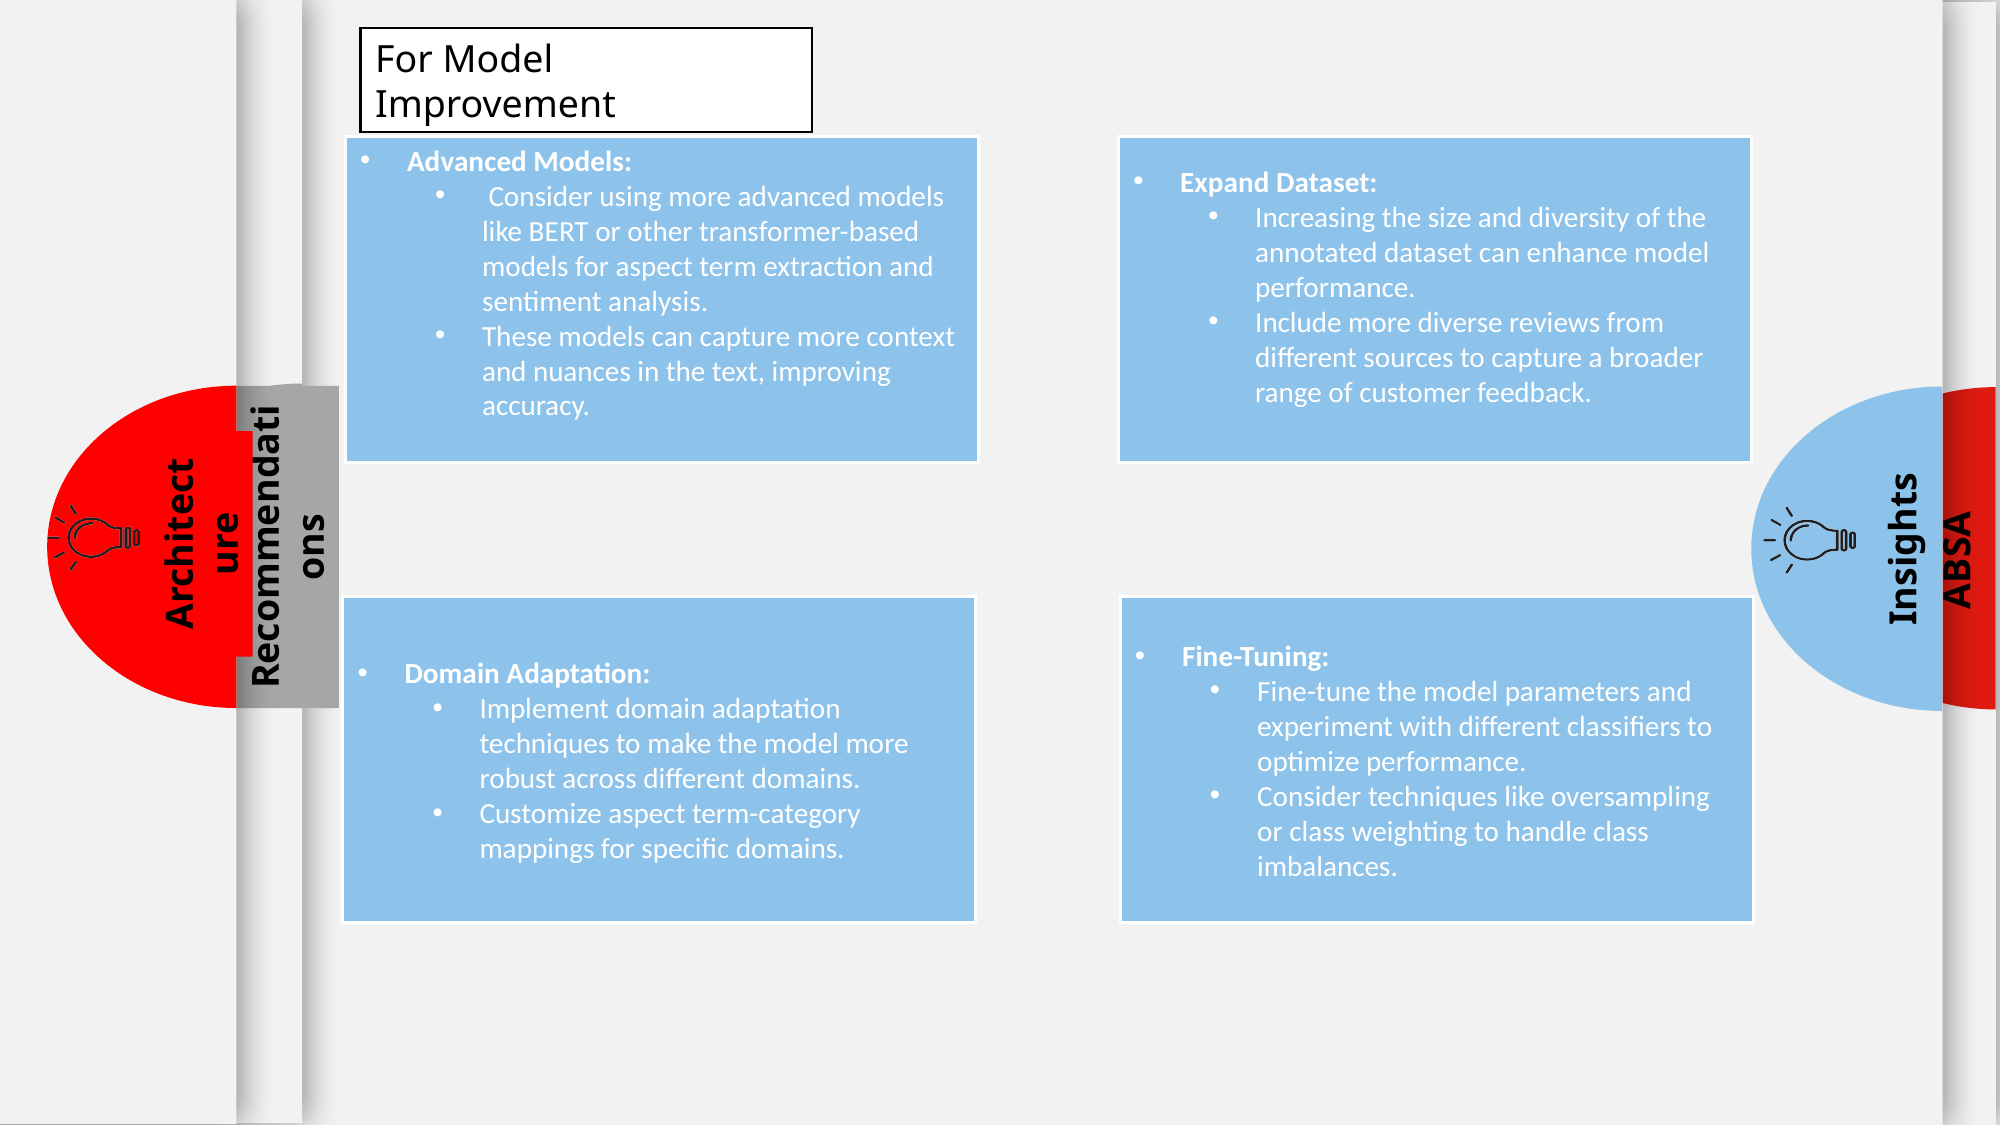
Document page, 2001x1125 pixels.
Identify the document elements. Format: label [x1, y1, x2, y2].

text_box [237, 0, 1943, 1125]
text_box [237, 0, 303, 1124]
text_box [1943, 1, 1996, 1125]
text_box [0, 0, 237, 1125]
